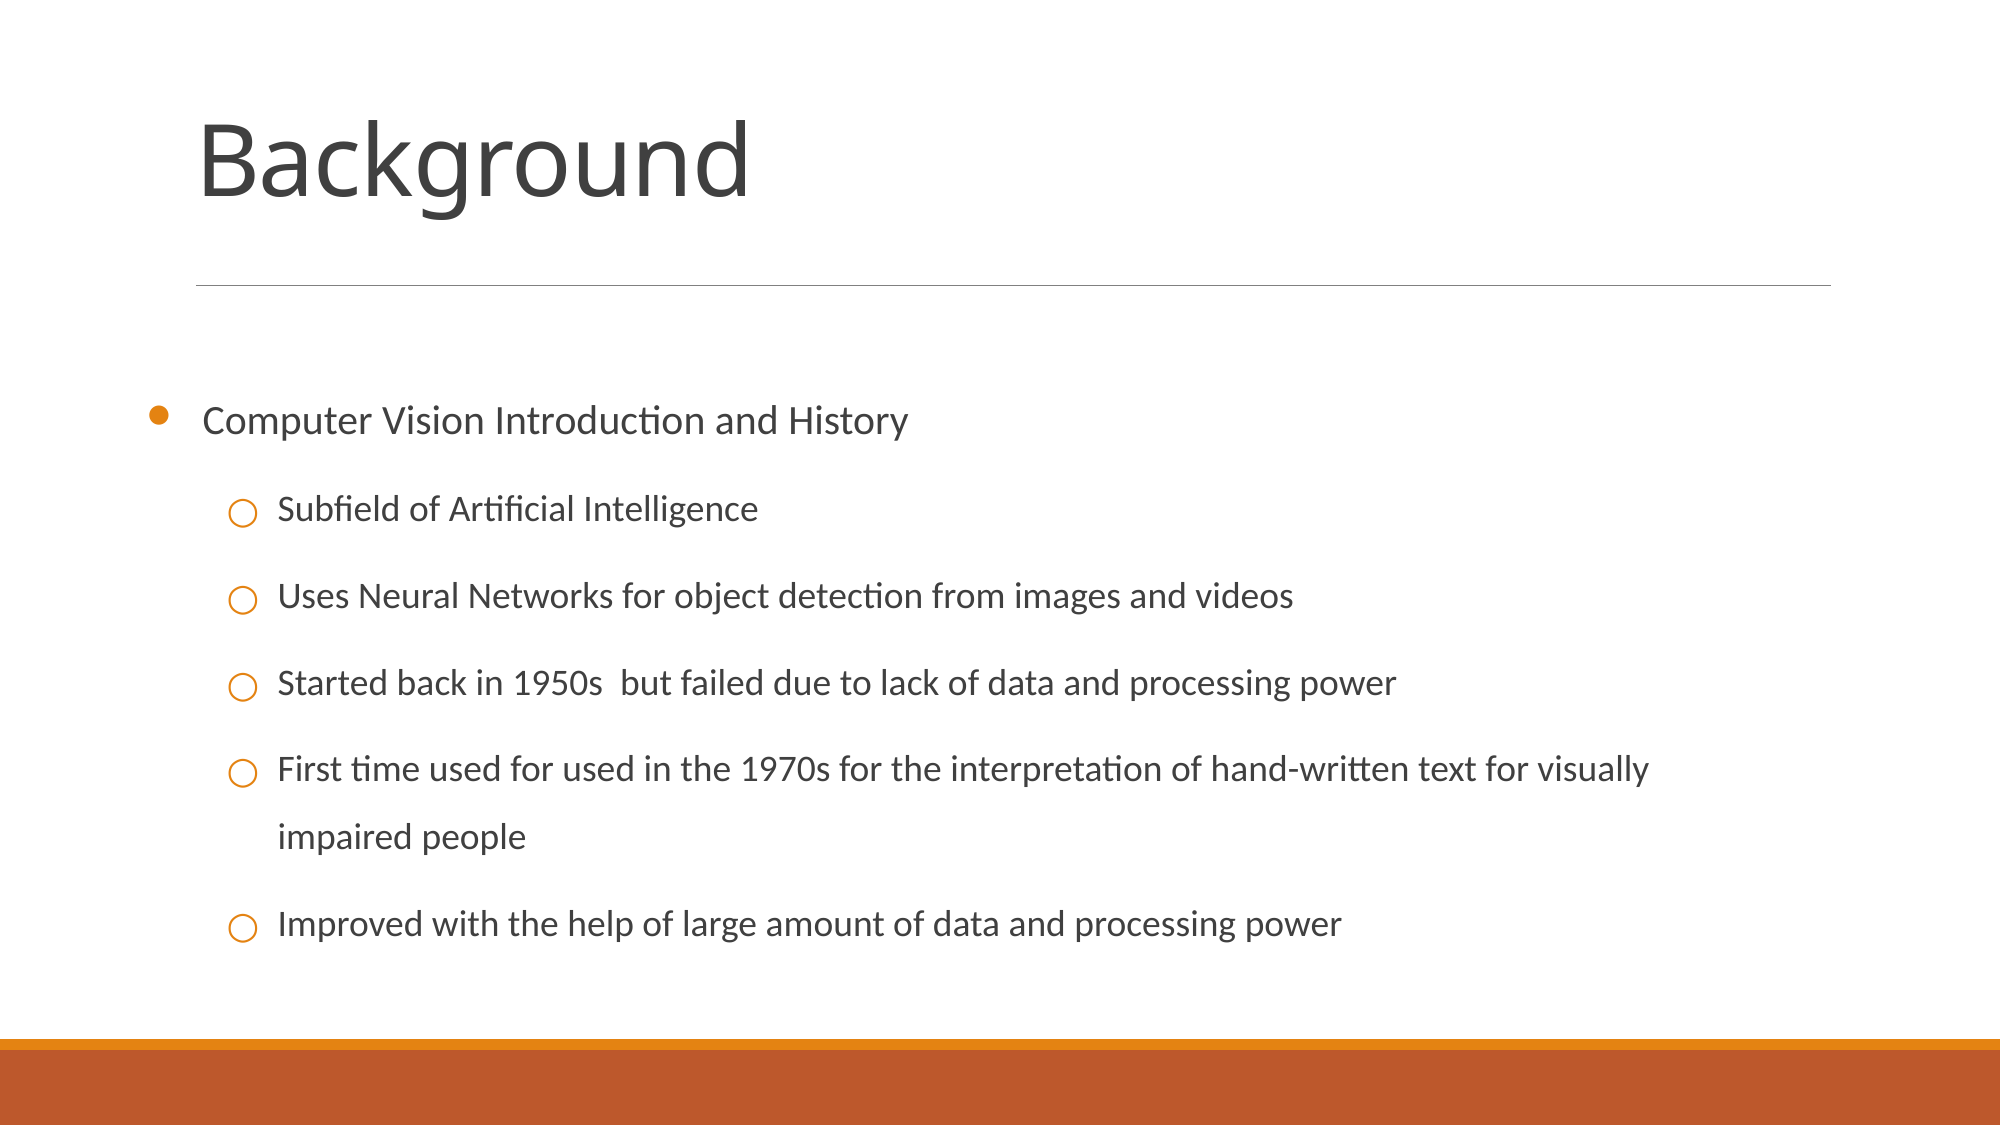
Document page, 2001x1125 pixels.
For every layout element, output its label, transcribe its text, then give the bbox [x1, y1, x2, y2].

list Computer Vision Introduction and History Subfield of Artificial Intelligence Uses Neural Networks for object detection from images and videos Started back in 1950s but failed due to lack of data and processing power First time used for used in the 1970s for the interpretation of hand-written text for visually impaired people Improved with the help of large amount of data and processing power [112, 360, 1700, 1021]
title Background [180, 47, 1830, 285]
